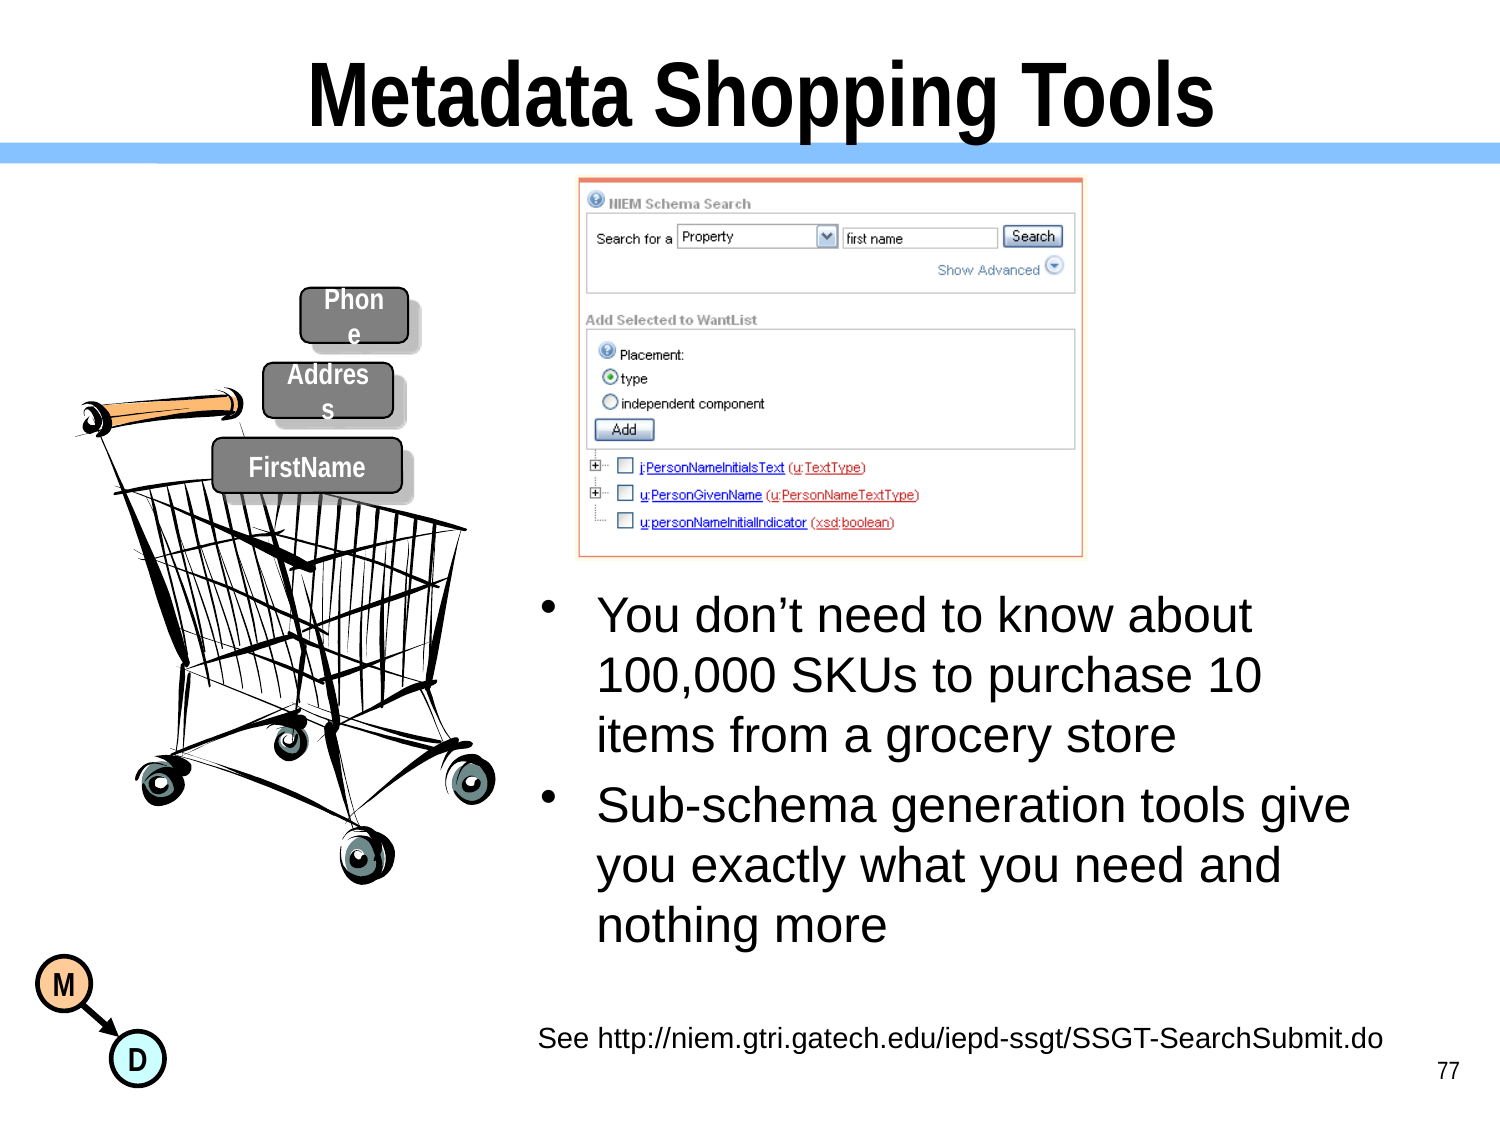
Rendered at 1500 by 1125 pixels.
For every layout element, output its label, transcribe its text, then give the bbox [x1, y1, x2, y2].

text_box See http://niem.gtri.gatech.edu/iepd-ssgt/SSGT-SearchSubmit.do [522, 1012, 1400, 1063]
picture [574, 174, 1088, 561]
text_box Address [263, 362, 394, 385]
slide_number 77 [1368, 1046, 1476, 1125]
title Metadata Shopping Tools [87, 24, 1438, 156]
text_box Phone [300, 287, 409, 343]
list You don’t need to know about 100,000 SKUs to purchase 10 items from a grocery store Sub-schema generation tools give you exactly what you need and nothing more [524, 574, 1388, 1001]
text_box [74, 387, 496, 886]
